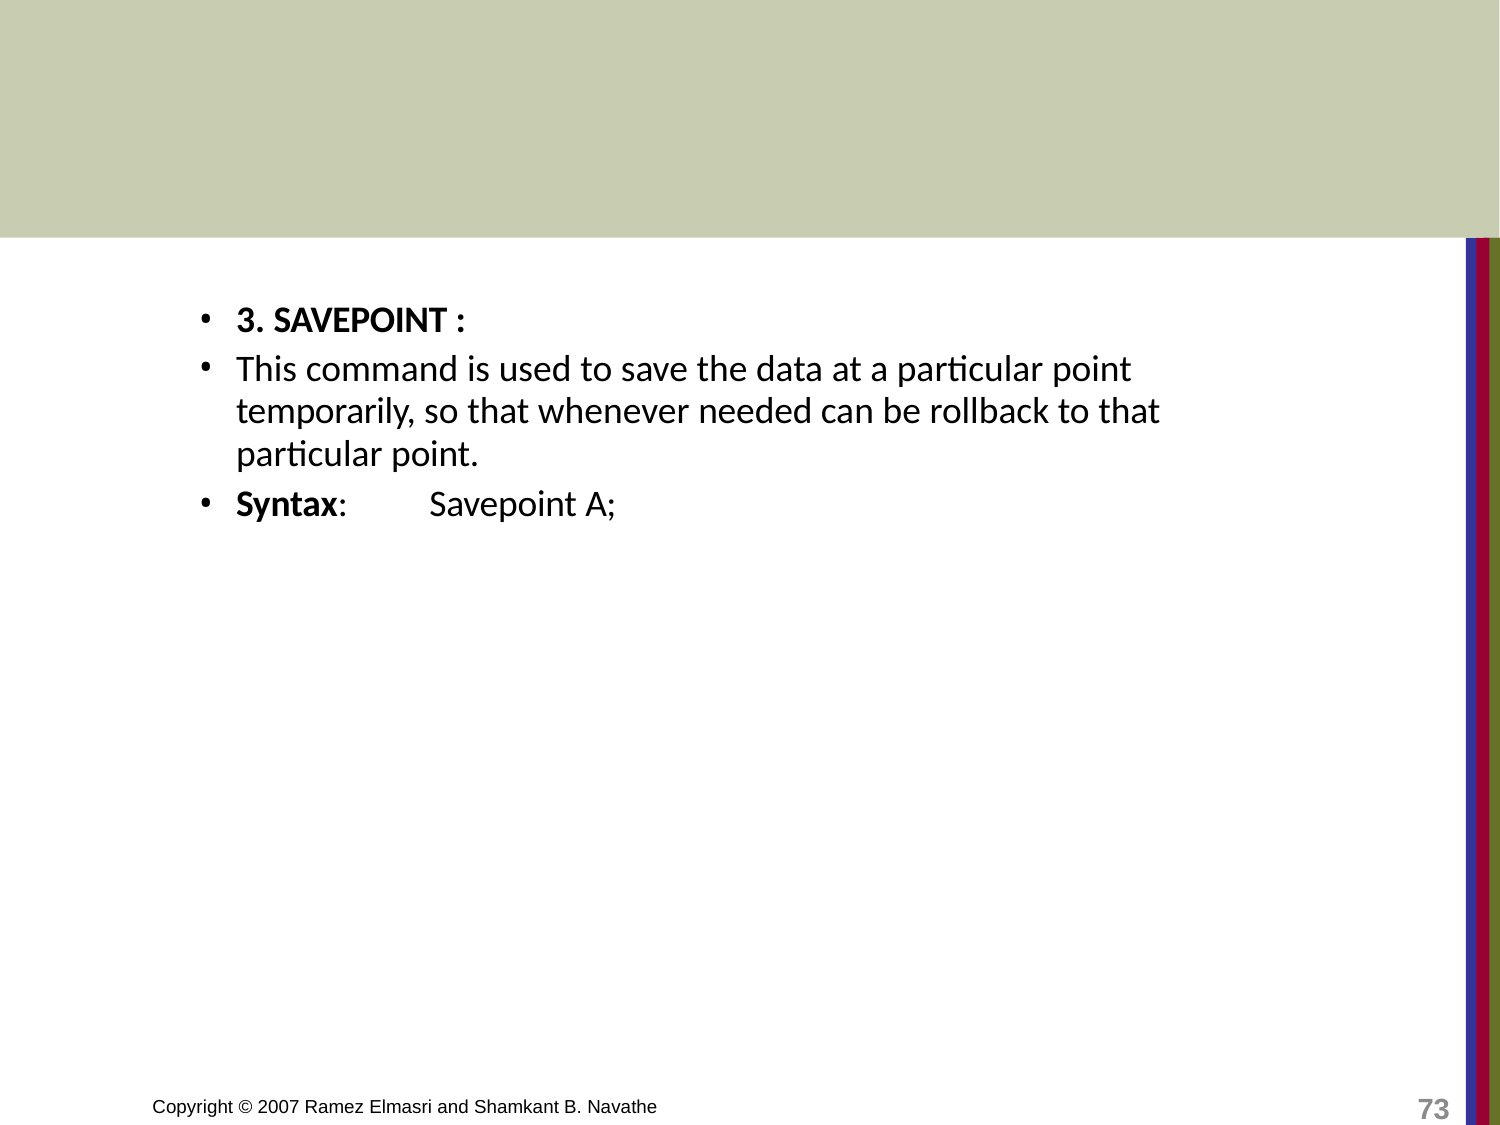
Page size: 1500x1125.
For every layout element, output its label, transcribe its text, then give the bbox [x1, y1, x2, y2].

slide_number 73 [1137, 1050, 1450, 1125]
text_box 3. SAVEPOINT : This command is used to save the data at a particular point temporarily, so that whenever needed can be rollback to that particular point. Syntax: Savepoint A; [181, 287, 1229, 532]
